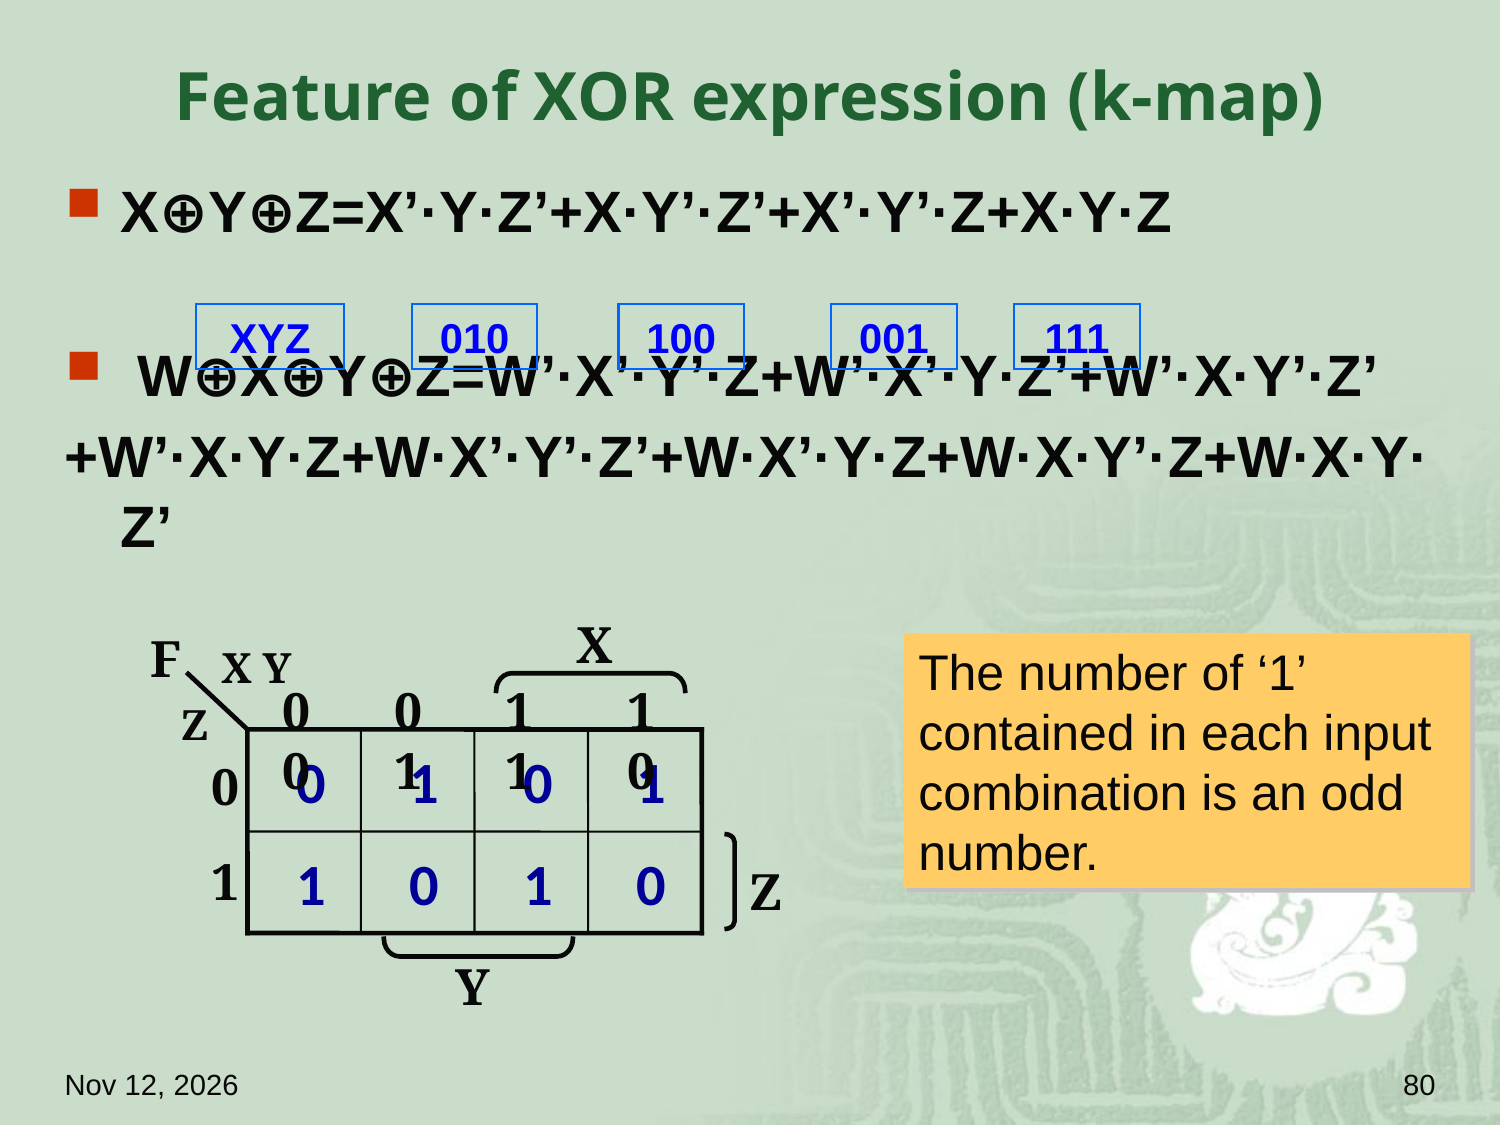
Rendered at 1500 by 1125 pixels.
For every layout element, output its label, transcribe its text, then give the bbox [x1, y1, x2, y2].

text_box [135, 605, 786, 1024]
text_box XYZ [196, 304, 344, 369]
text_box 100 [618, 304, 744, 369]
text_box 001 [831, 304, 957, 369]
list X⊕Y⊕Z=X’·Y·Z’+X·Y’·Z’+X’·Y’·Z+X·Y·Z W⊕X⊕Y⊕Z=W’·X’·Y’·Z+W’·X’·Y·Z’+W’·X·Y’·Z’ +W’·X·Y·Z+W·X’·Y’·Z’+W·X’·Y·Z+W·X·Y’·Z+W·X·Y·Z’ [49, 166, 1451, 1001]
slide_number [49, 1058, 425, 1103]
slide_number 80 [1074, 1058, 1451, 1103]
title Feature of XOR expression (k-map) [49, 37, 1451, 151]
text_box 111 [1014, 304, 1140, 369]
picture [0, 0, 1500, 1125]
text_box 010 [411, 304, 538, 369]
text_box The number of ‘1’ contained in each input combination is an odd number. [903, 633, 1471, 888]
